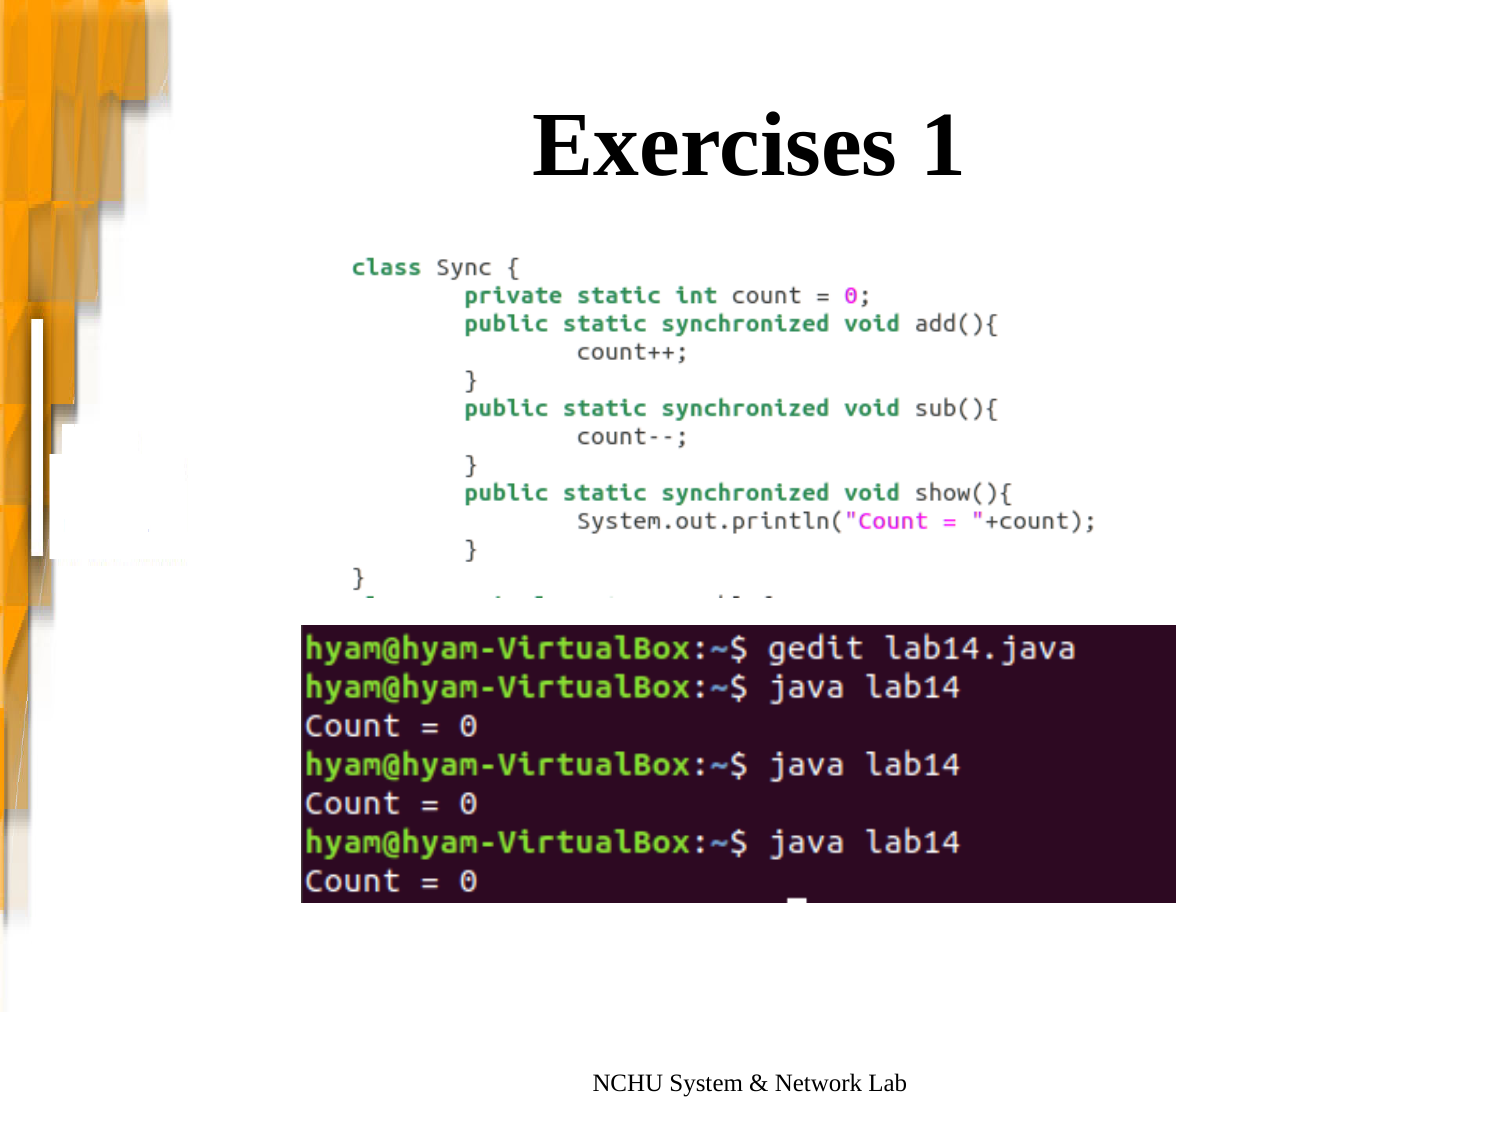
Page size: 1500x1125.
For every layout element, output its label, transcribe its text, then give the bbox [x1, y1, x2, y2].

picture [351, 255, 1148, 598]
picture [0, 0, 195, 1012]
title Exercises 1 [74, 44, 1426, 233]
picture [300, 625, 1177, 903]
footer NCHU System & Network Lab [430, 1058, 1070, 1095]
